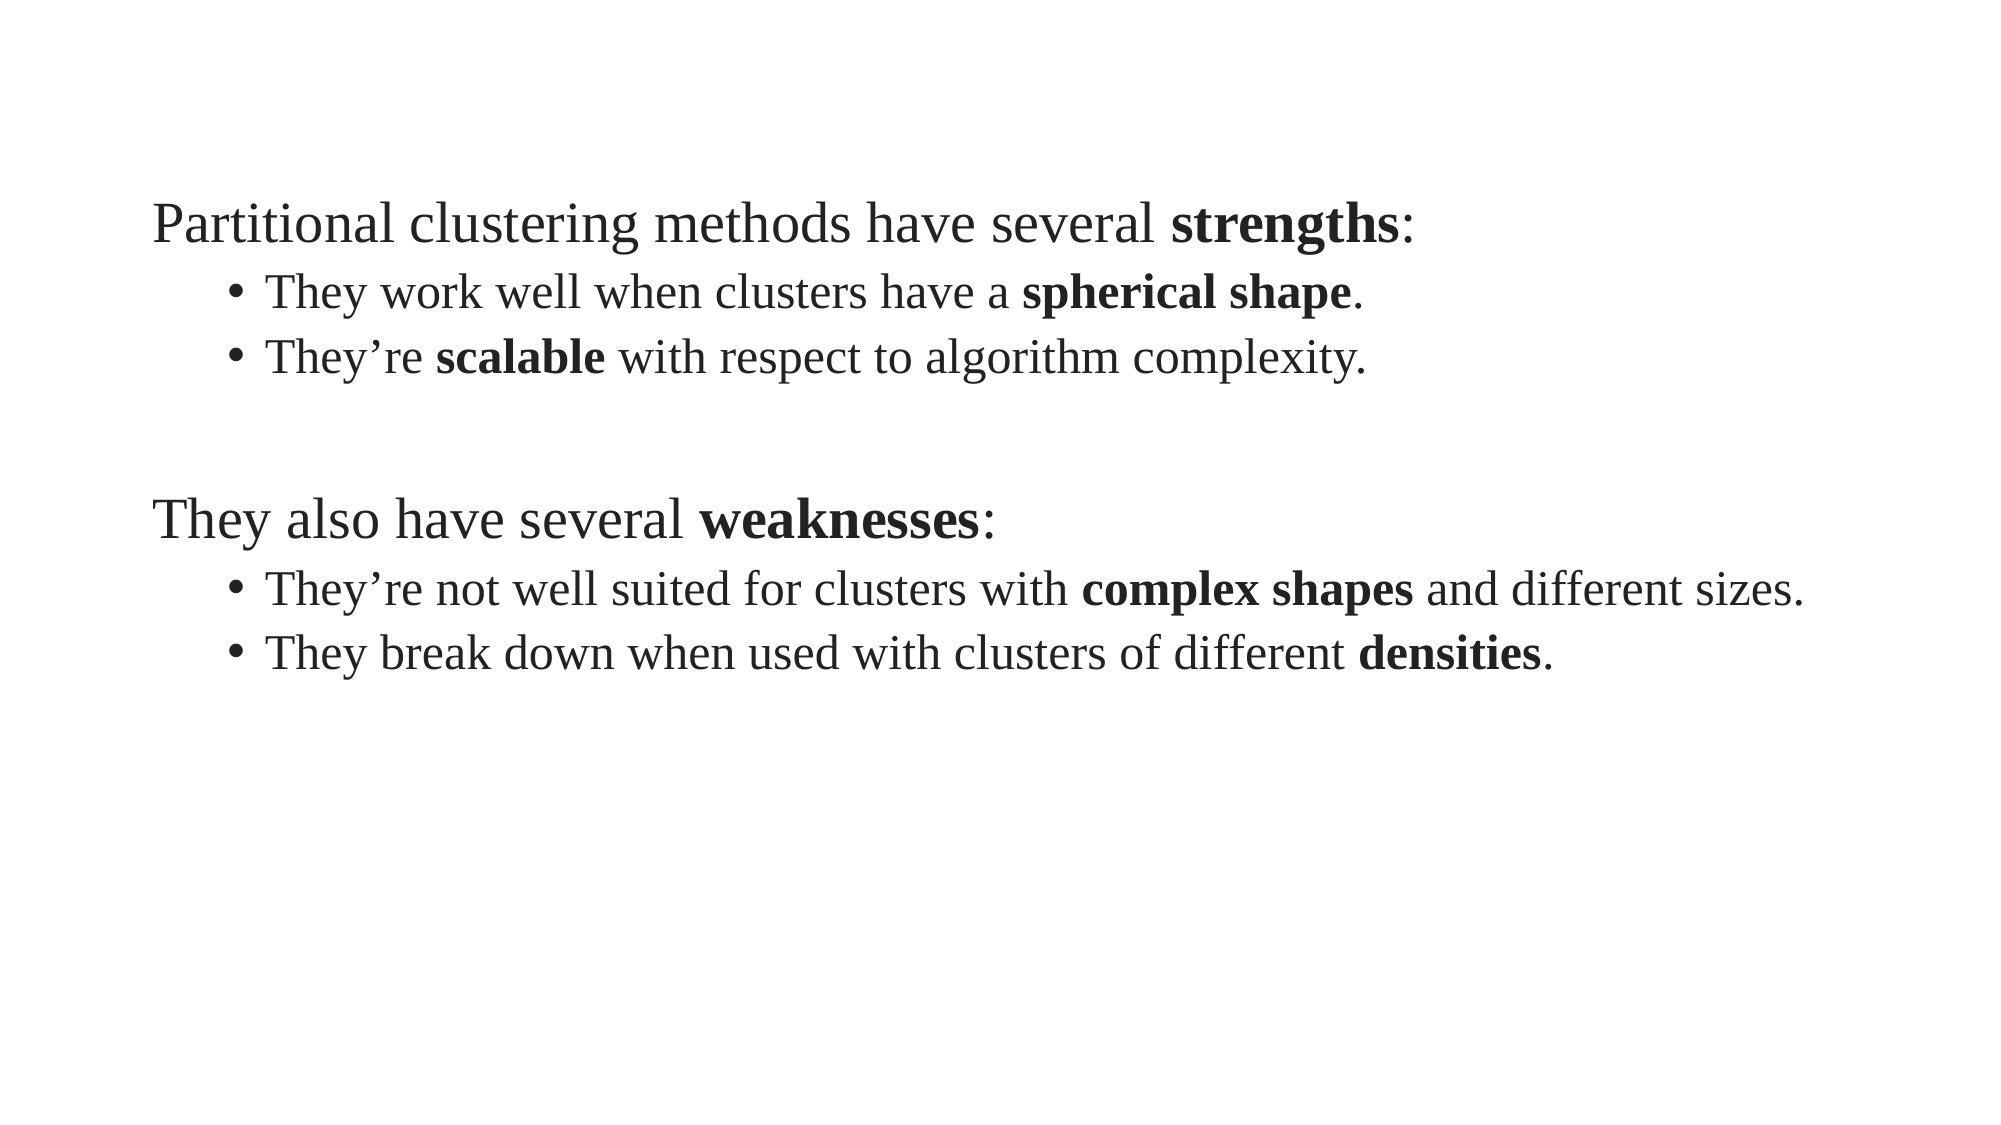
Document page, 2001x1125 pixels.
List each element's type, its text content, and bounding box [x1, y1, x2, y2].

list Partitional clustering methods have several strengths: They work well when clusters have a spherical shape. They’re scalable with respect to algorithm complexity. They also have several weaknesses: They’re not well suited for clusters with complex shapes and different sizes. They break down when used with clusters of different densities. [137, 184, 1863, 1014]
